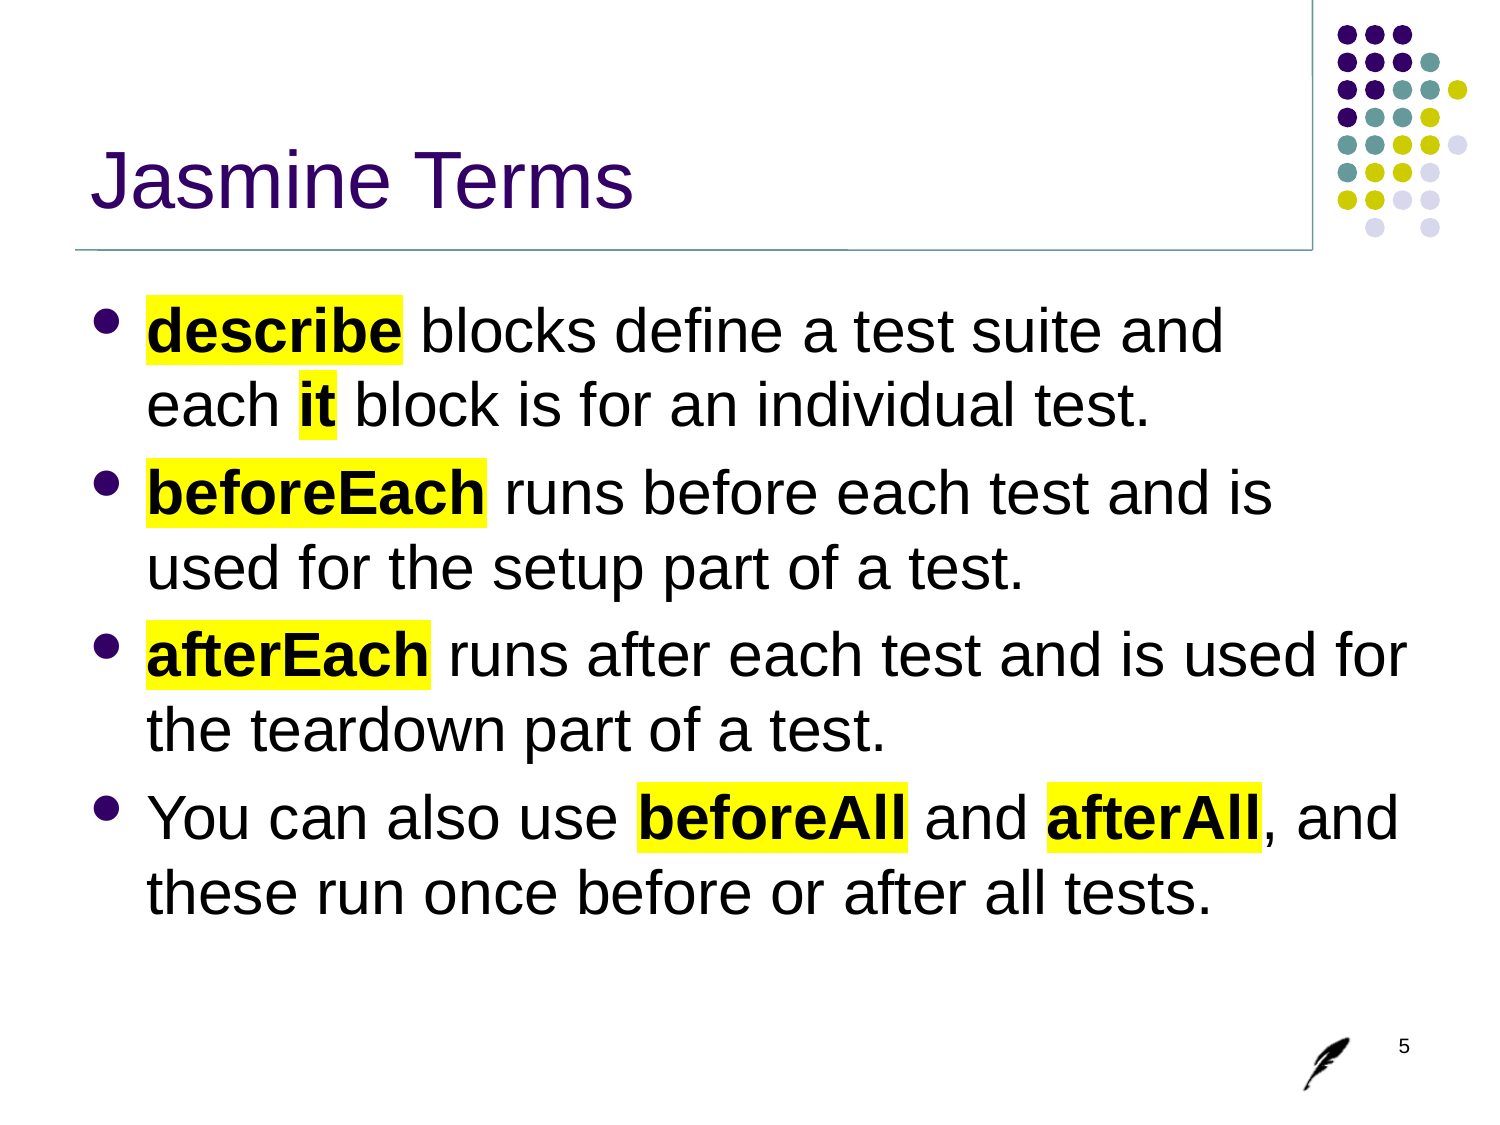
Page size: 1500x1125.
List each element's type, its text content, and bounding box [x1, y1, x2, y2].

title Jasmine Terms [75, 20, 1313, 233]
slide_number 5 [1074, 1025, 1425, 1100]
list describe blocks define a test suite and each it block is for an individual test. beforeEach runs before each test and is used for the setup part of a test. afterEach runs after each test and is used for the teardown part of a test. You can also use beforeAll and afterAll, and these run once before or after all tests. [75, 282, 1425, 1006]
